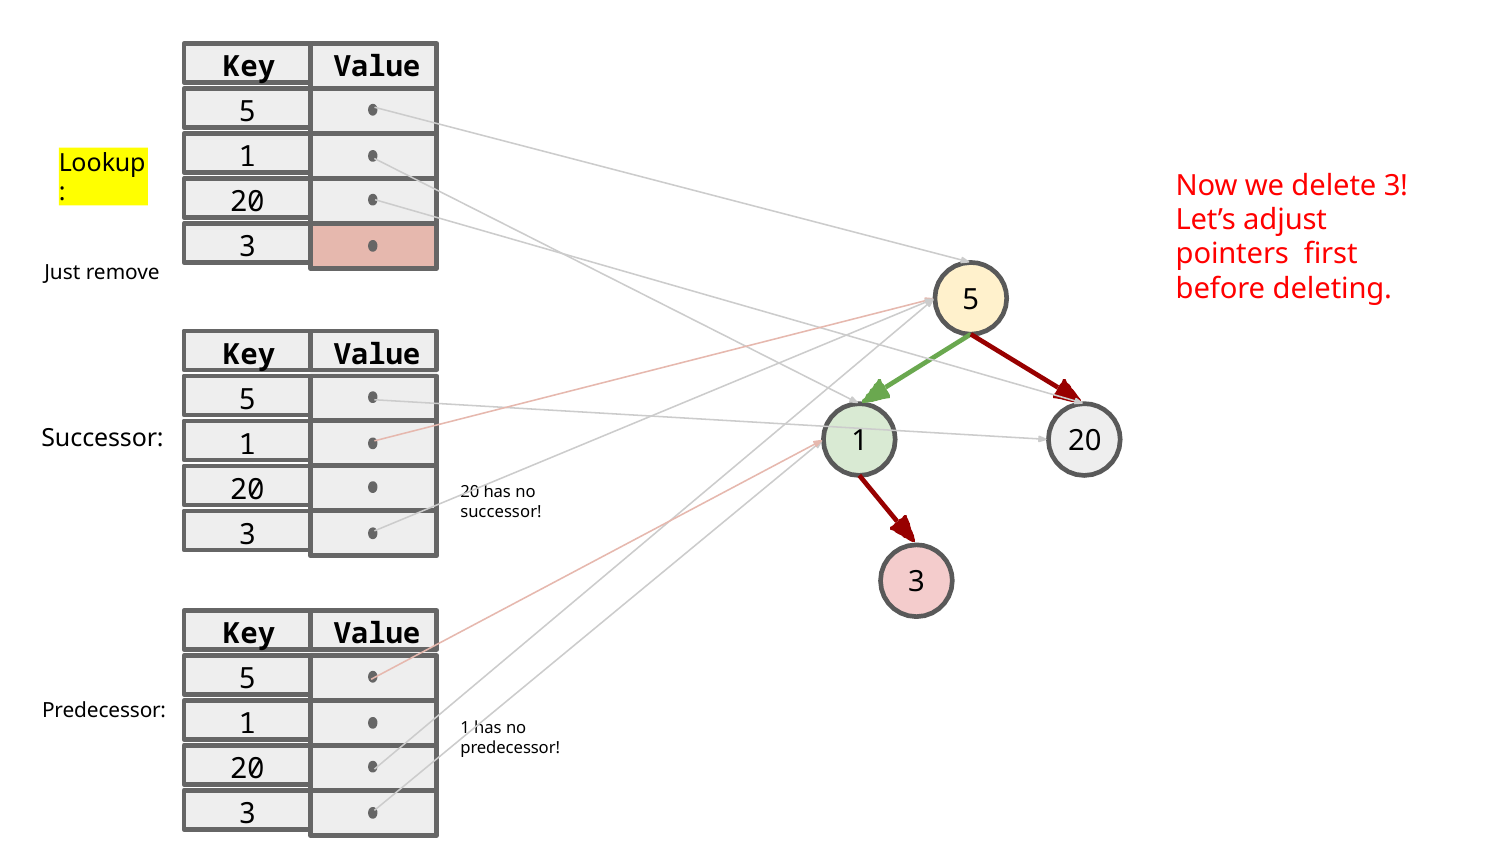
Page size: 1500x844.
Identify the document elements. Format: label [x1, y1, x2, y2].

text_box [39, 419, 168, 452]
text_box [1173, 162, 1437, 304]
text_box [42, 256, 160, 284]
text_box [39, 694, 167, 722]
title [310, 43, 437, 85]
text_box [183, 43, 310, 83]
text_box [58, 147, 148, 206]
text_box [183, 85, 1123, 839]
